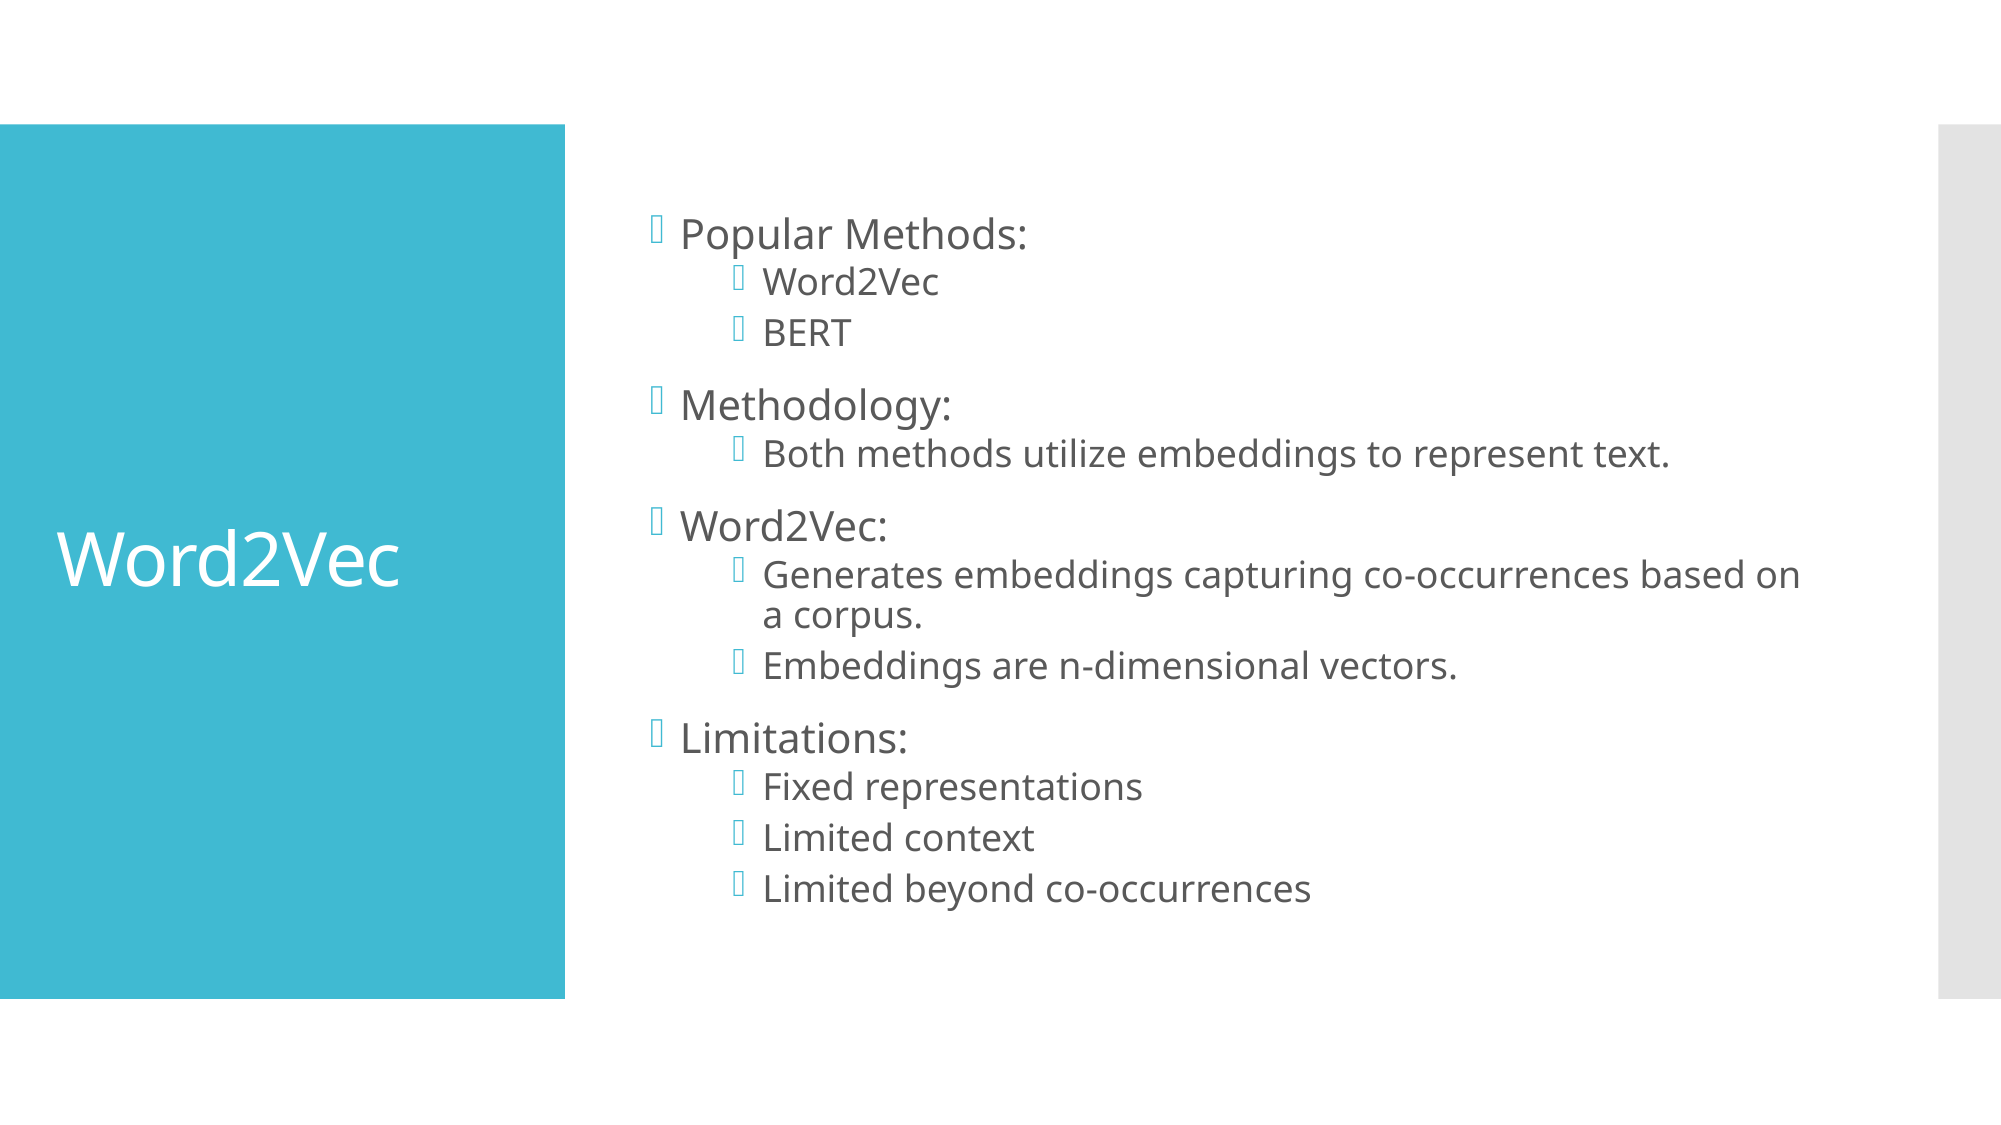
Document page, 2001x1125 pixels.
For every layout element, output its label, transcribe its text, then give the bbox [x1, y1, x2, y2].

list Popular Methods: Word2Vec BERT Methodology: Both methods utilize embeddings to represent text. Word2Vec: Generates embeddings capturing co-occurrences based on a corpus. Embeddings are n-dimensional vectors. Limitations: Fixed representations Limited context Limited beyond co-occurrences [634, 141, 1835, 982]
title Word2Vec [41, 184, 525, 940]
